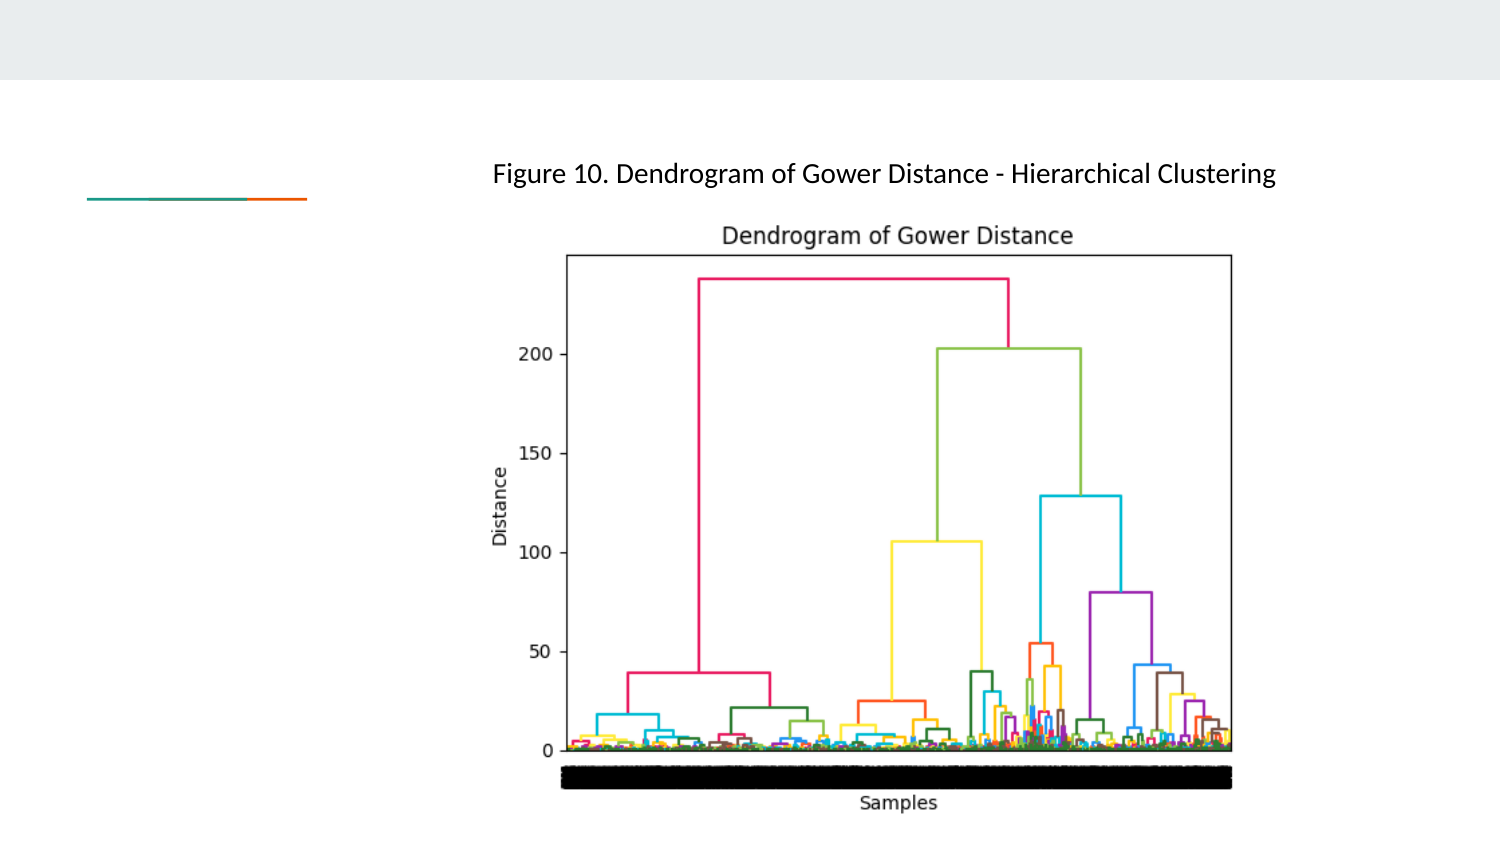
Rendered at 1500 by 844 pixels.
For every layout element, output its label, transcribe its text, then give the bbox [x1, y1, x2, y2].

picture [478, 212, 1247, 827]
text_box Figure 10. Dendrogram of Gower Distance - Hierarchical Clustering [333, 141, 1437, 205]
